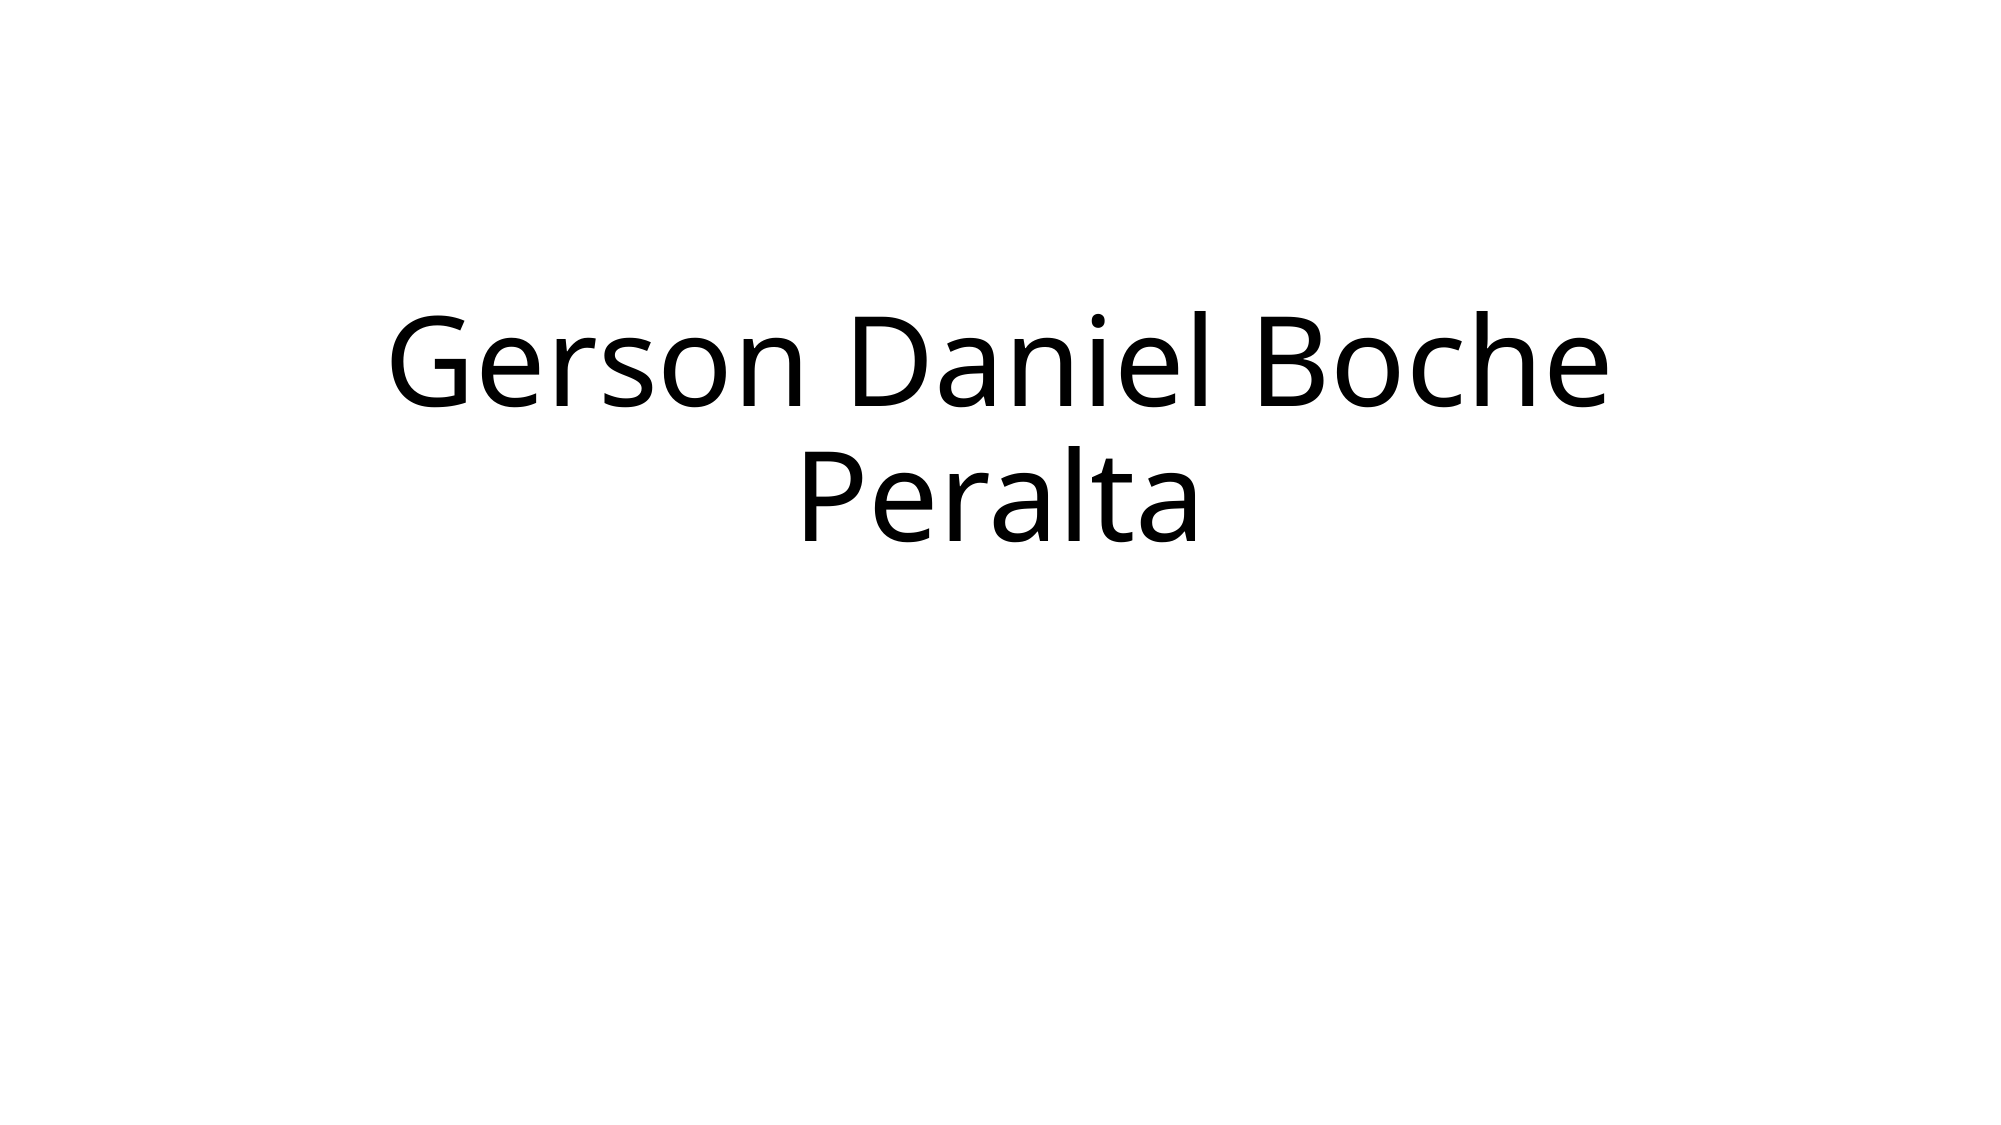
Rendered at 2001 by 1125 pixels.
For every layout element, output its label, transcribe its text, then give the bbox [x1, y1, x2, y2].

title Gerson Daniel Boche Peralta [249, 184, 1750, 576]
